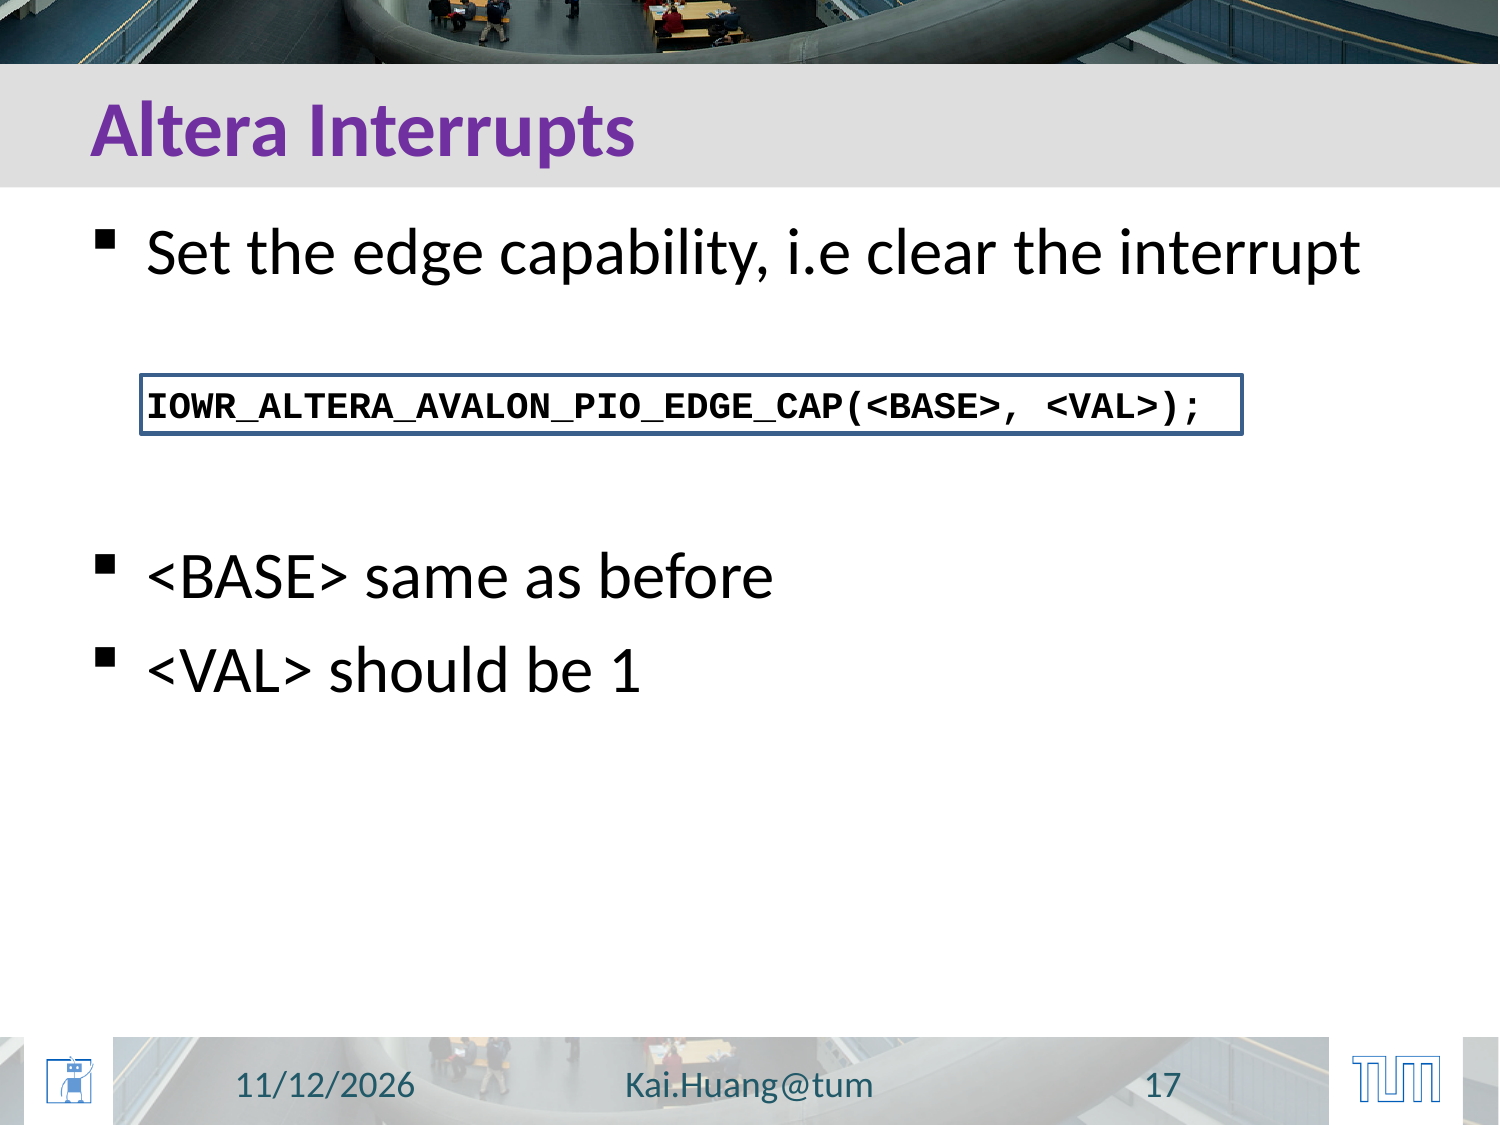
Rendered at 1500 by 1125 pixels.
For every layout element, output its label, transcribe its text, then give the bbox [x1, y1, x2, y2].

list Set the edge capability, i.e clear the interrupt IOWR_ALTERA_AVALON_PIO_EDGE_CAP(<BASE>, <VAL>); <BASE> same as before <VAL> should be 1 [75, 200, 1425, 1025]
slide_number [162, 1052, 488, 1113]
picture [0, 1032, 1500, 1125]
picture [0, 0, 1500, 64]
title Altera Interrupts [75, 62, 1425, 188]
text_box [139, 373, 1244, 436]
slide_number 17 [1012, 1052, 1313, 1113]
footer Kai.Huang@tum [512, 1052, 988, 1113]
